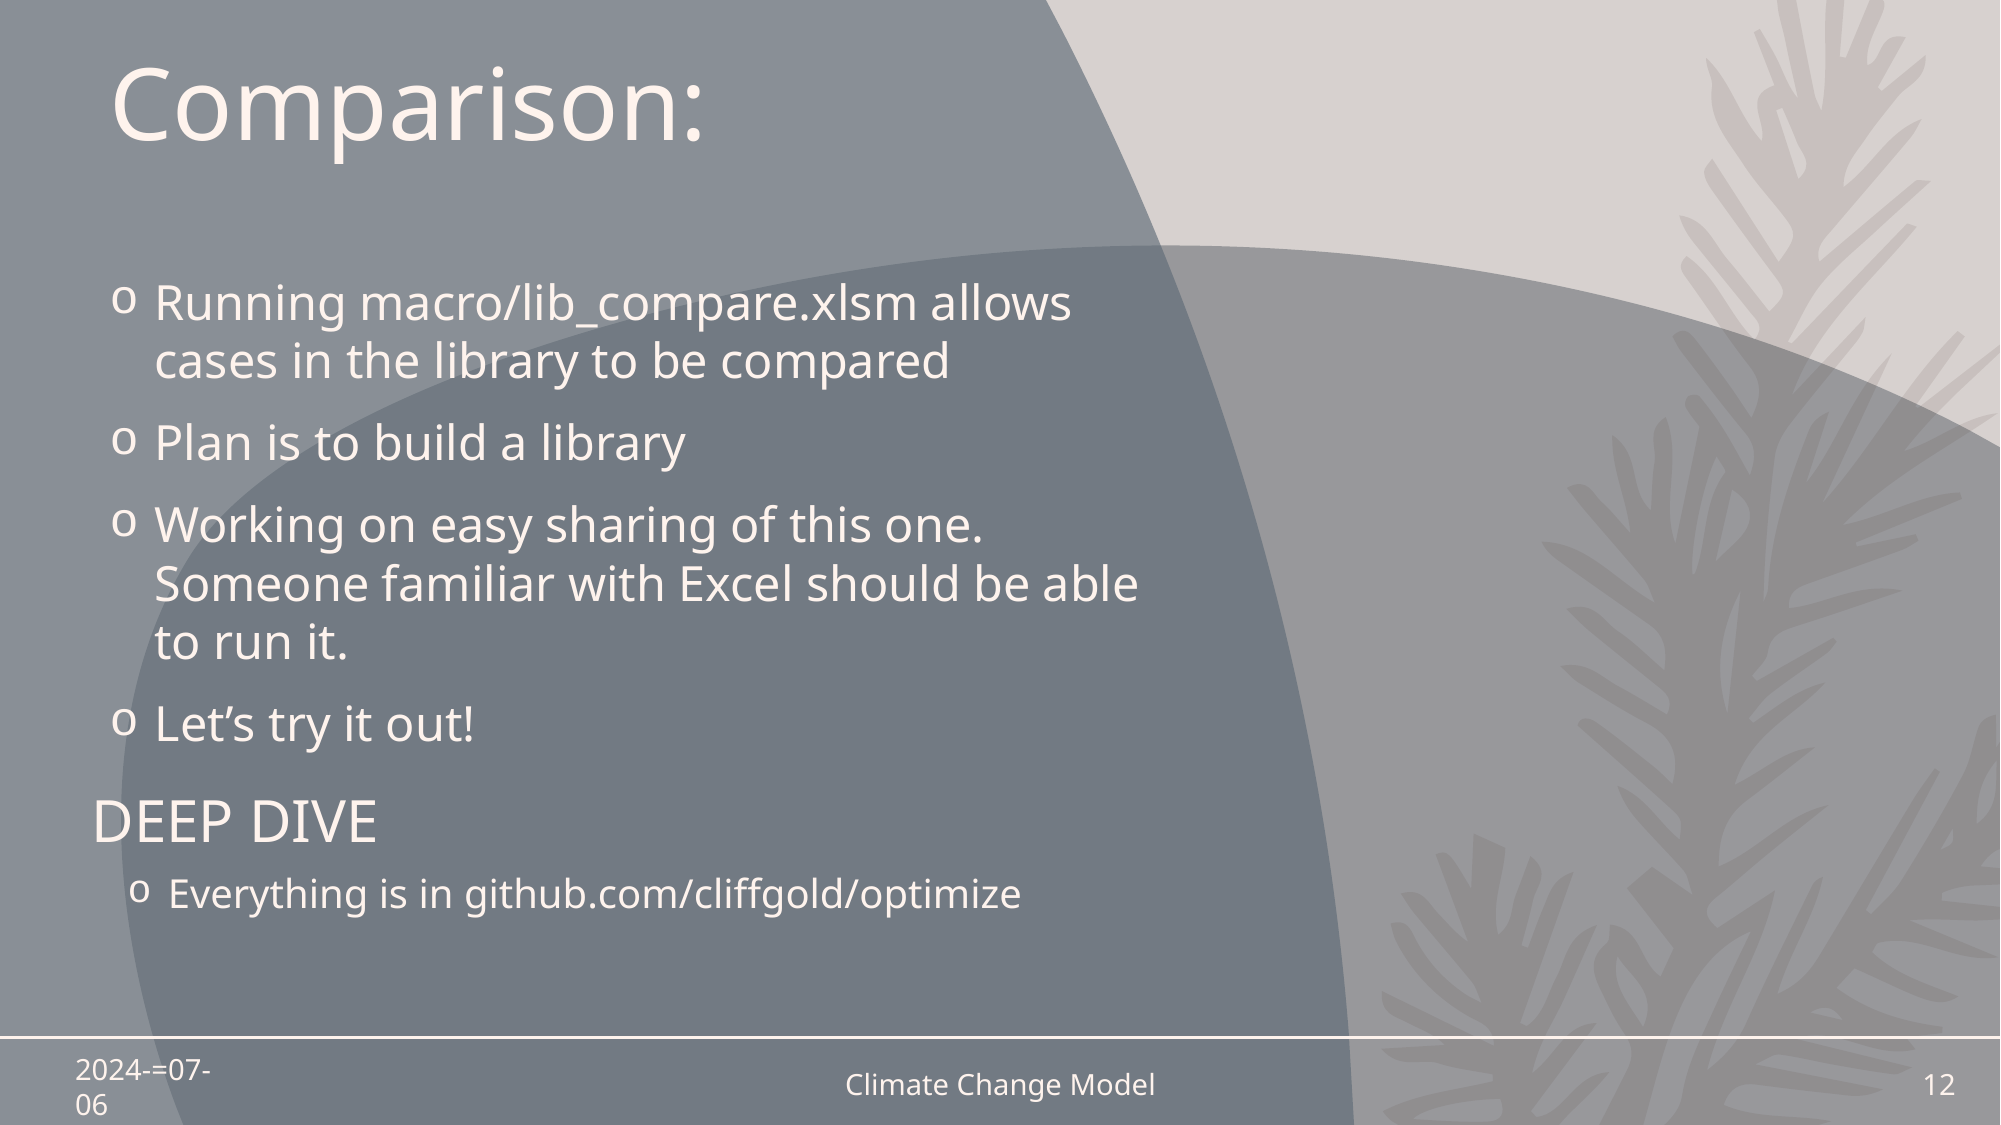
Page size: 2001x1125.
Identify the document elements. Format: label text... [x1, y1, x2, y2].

footer Climate Change Model [718, 1060, 1283, 1112]
text_box Deep Dive [76, 784, 1137, 863]
slide_number 12 [1808, 1060, 1971, 1112]
title Comparison: [94, 52, 1820, 164]
slide_number 2024-=07-06 [60, 1060, 249, 1112]
list Running macro/lib_compare.xlsm allows cases in the library to be compared Plan is to build a library Working on easy sharing of this one. Someone familiar with Excel should be able to run it. Let’s try it out! [94, 264, 1155, 764]
text_box Everything is in github.com/cliffgold/optimize [112, 860, 1174, 954]
